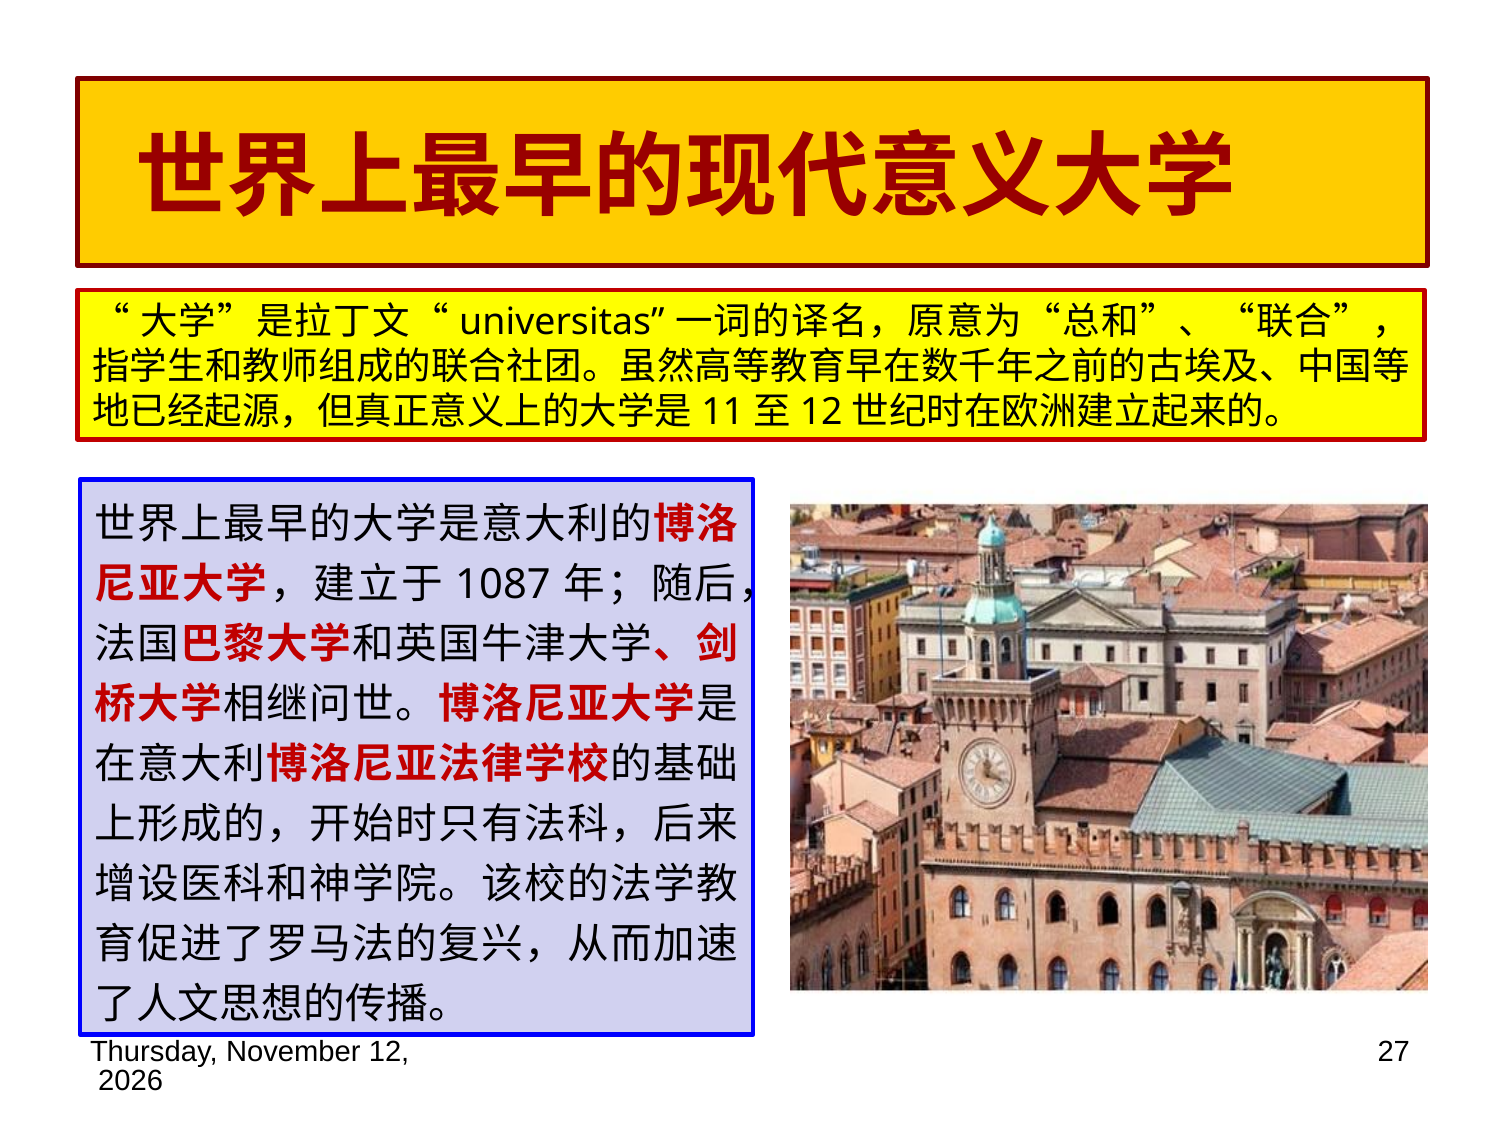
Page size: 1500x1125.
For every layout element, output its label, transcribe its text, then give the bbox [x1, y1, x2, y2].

text_box “大学”是拉丁文“universitas”一词的译名，原意为“总和”、“联合”，指学生和教师组成的联合社团。虽然高等教育早在数千年之前的古埃及、中国等地已经起源，但真正意义上的大学是11至12世纪时在欧洲建立起来的。 [77, 289, 1425, 440]
text_box 世界上最早的大学是意大利的博洛尼亚大学，建立于1087年；随后，法国巴黎大学和英国牛津大学、剑桥大学相继问世。博洛尼亚大学是在意大利博洛尼亚法律学校的基础上形成的，开始时只有法科，后来增设医科和神学院。该校的法学教育促进了罗马法的复兴，从而加速了人文思想的传播。 [79, 479, 754, 1035]
text_box 世界上最早的现代意义大学 [77, 78, 1428, 266]
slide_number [74, 1024, 426, 1103]
slide_number 27 [1074, 1035, 1426, 1103]
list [790, 467, 1428, 1029]
